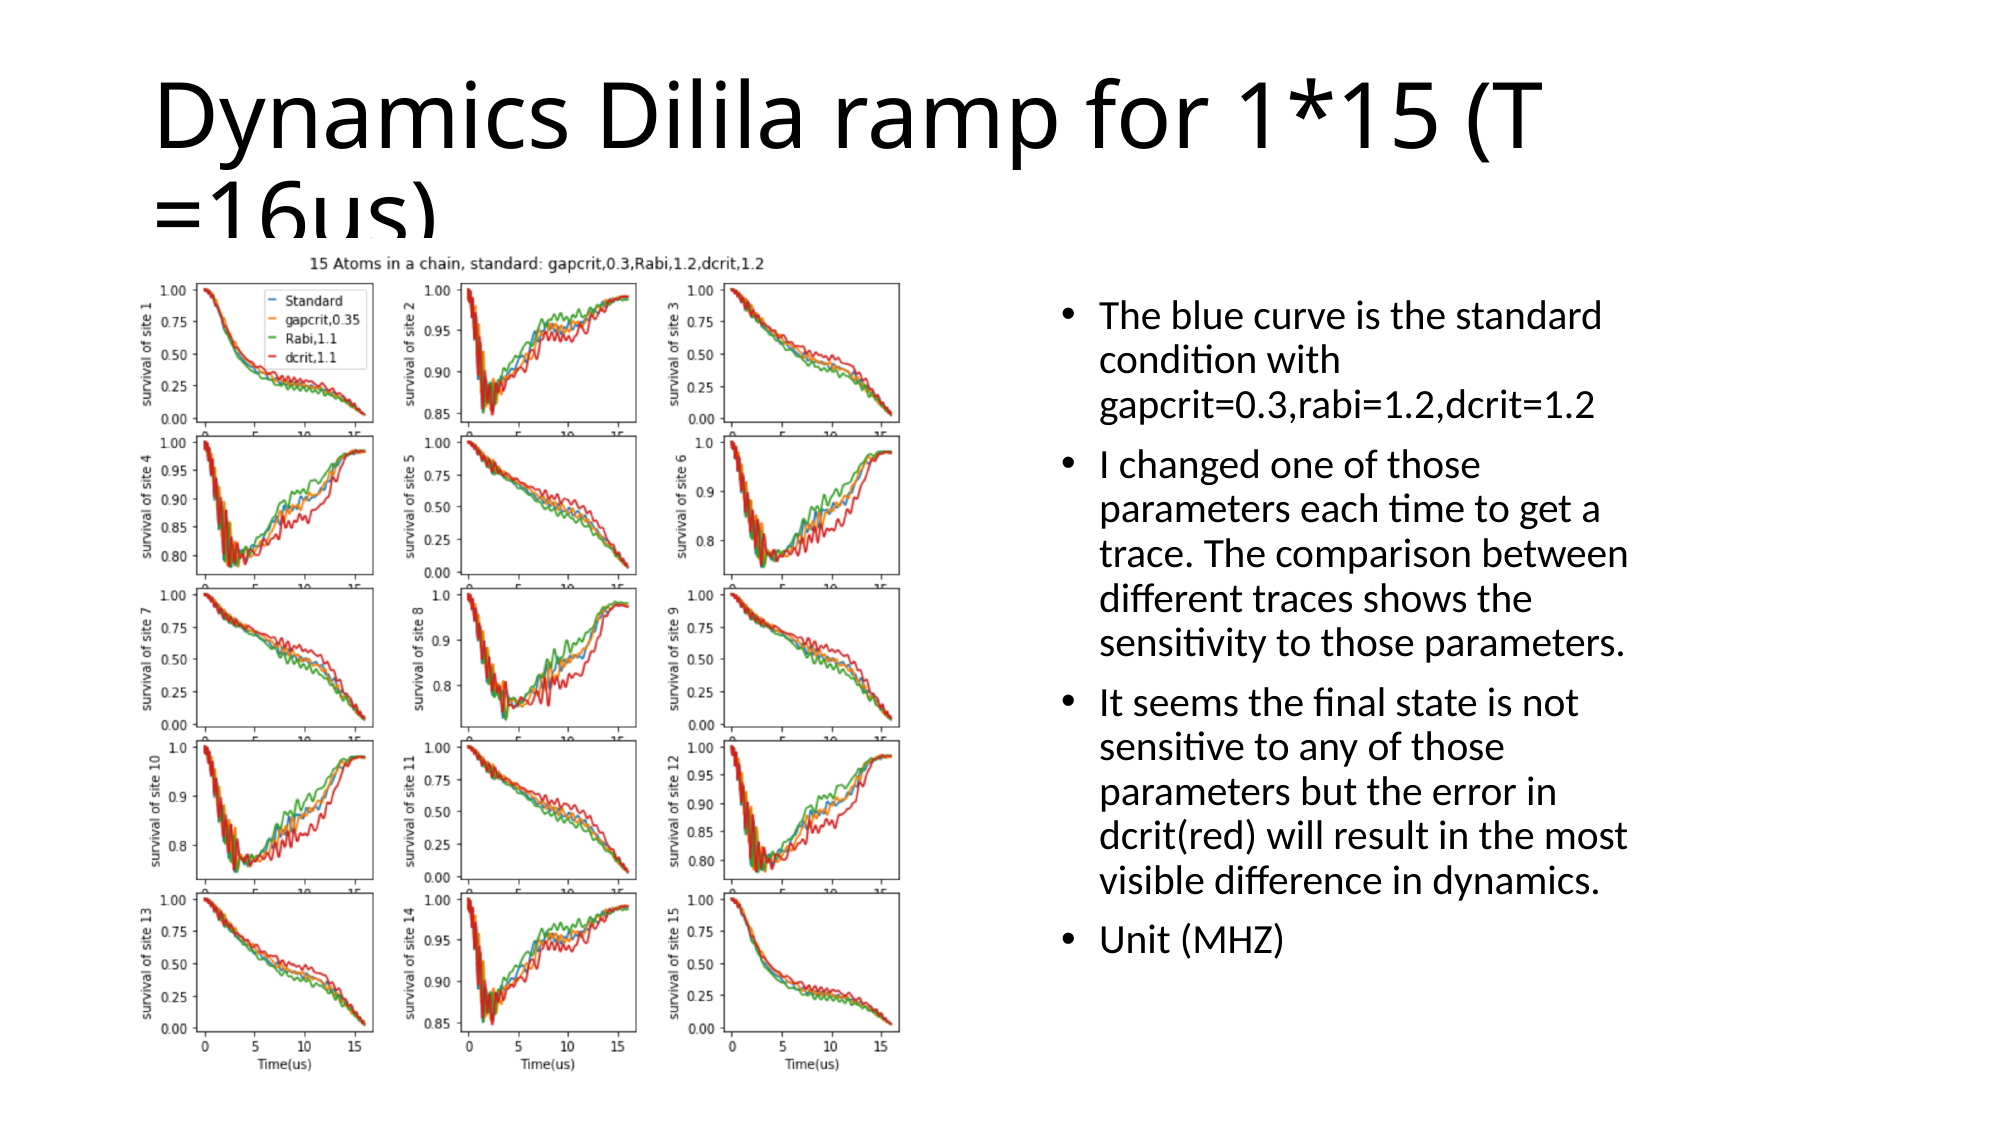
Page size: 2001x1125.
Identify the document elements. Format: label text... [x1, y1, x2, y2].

list The blue curve is the standard condition with gapcrit=0.3,rabi=1.2,dcrit=1.2 I changed one of those parameters each time to get a trace. The comparison between different traces shows the sensitivity to those parameters. It seems the final state is not sensitive to any of those parameters but the error in dcrit(red) will result in the most visible difference in dynamics. Unit (MHZ) [1046, 286, 1647, 1000]
picture [119, 238, 941, 1097]
title Dynamics Dilila ramp for 1*15 (T =16us) [137, 59, 1863, 278]
